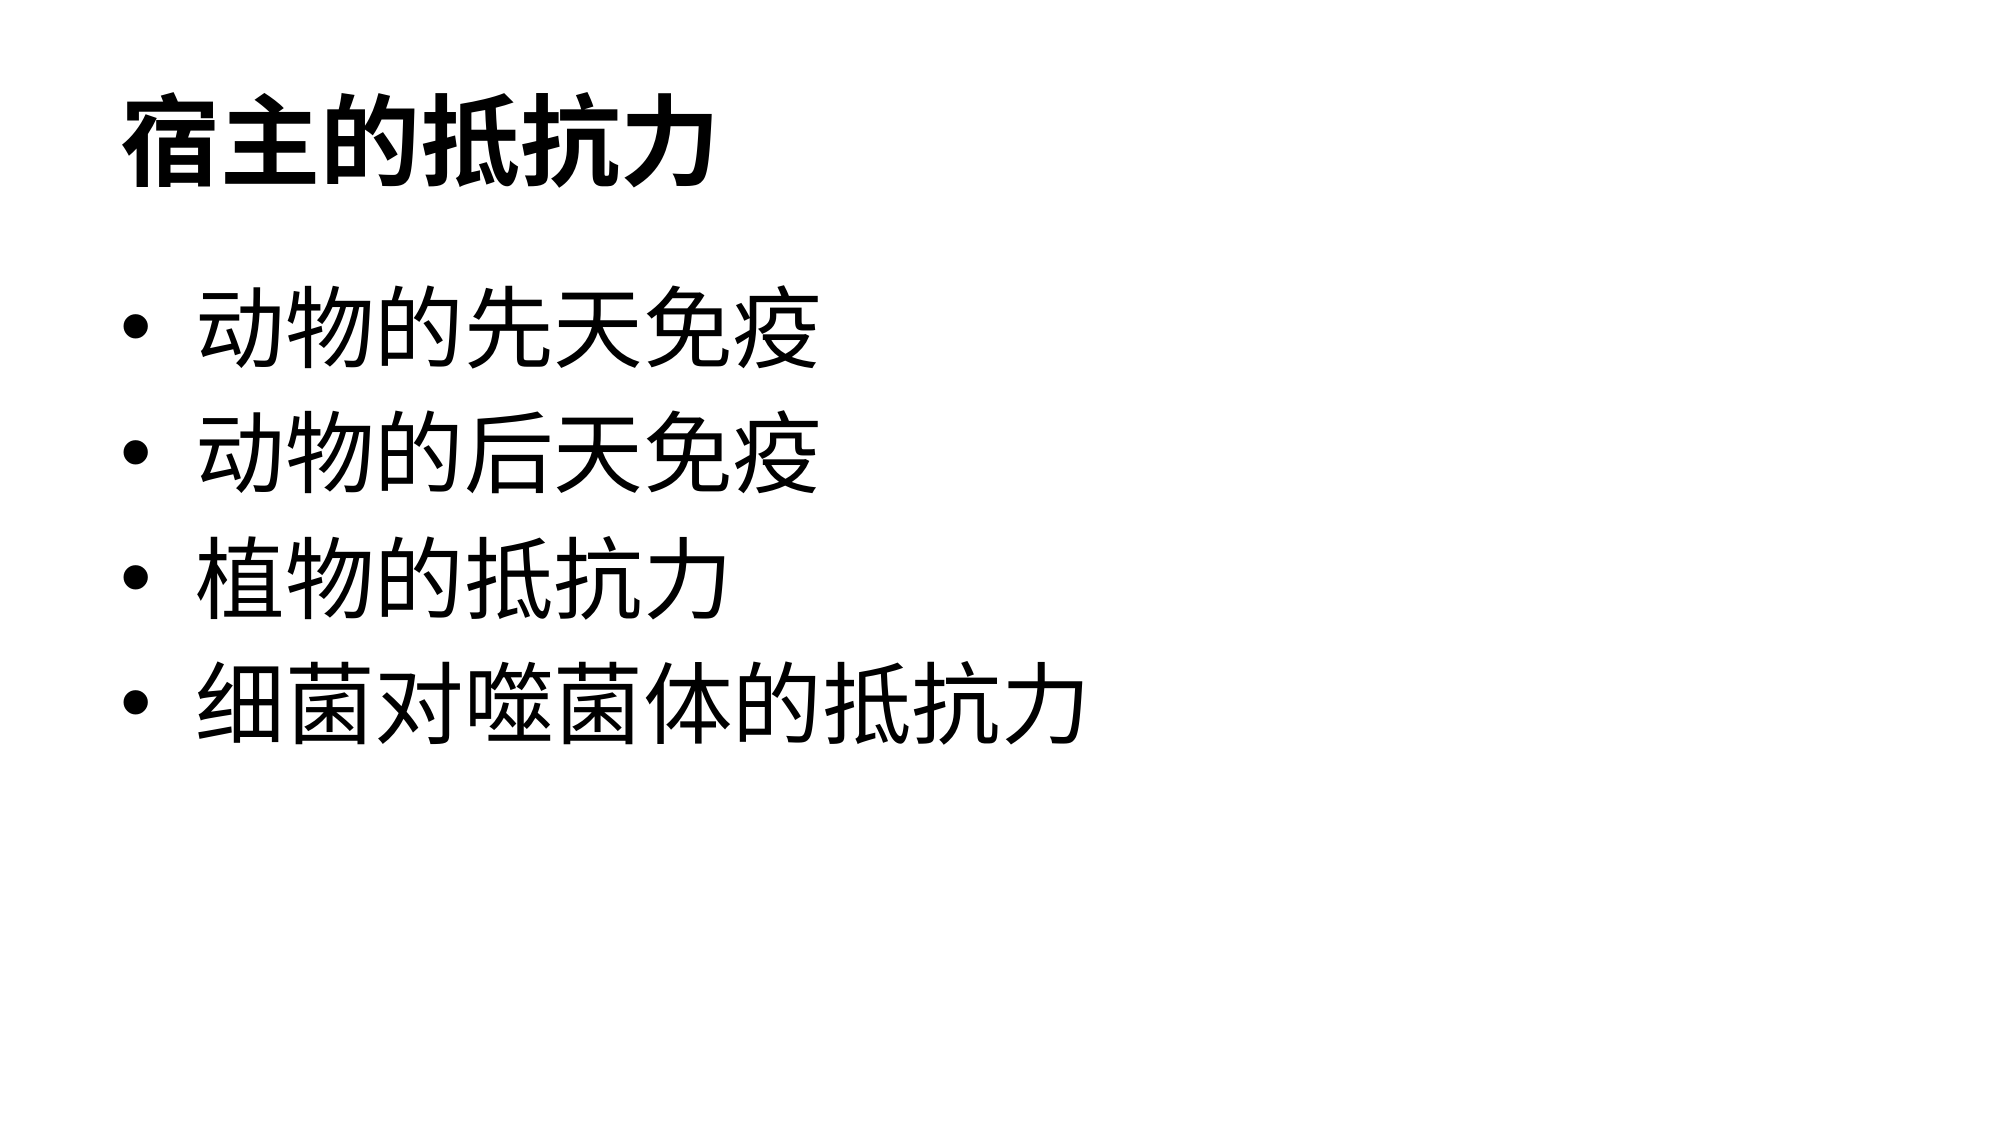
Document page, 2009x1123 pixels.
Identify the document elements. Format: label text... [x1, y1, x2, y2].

list 动物的先天免疫 动物的后天免疫 植物的抵抗力 细菌对噬菌体的抵抗力 [100, 261, 1908, 1003]
title 宿主的抵抗力 [100, 44, 1908, 232]
